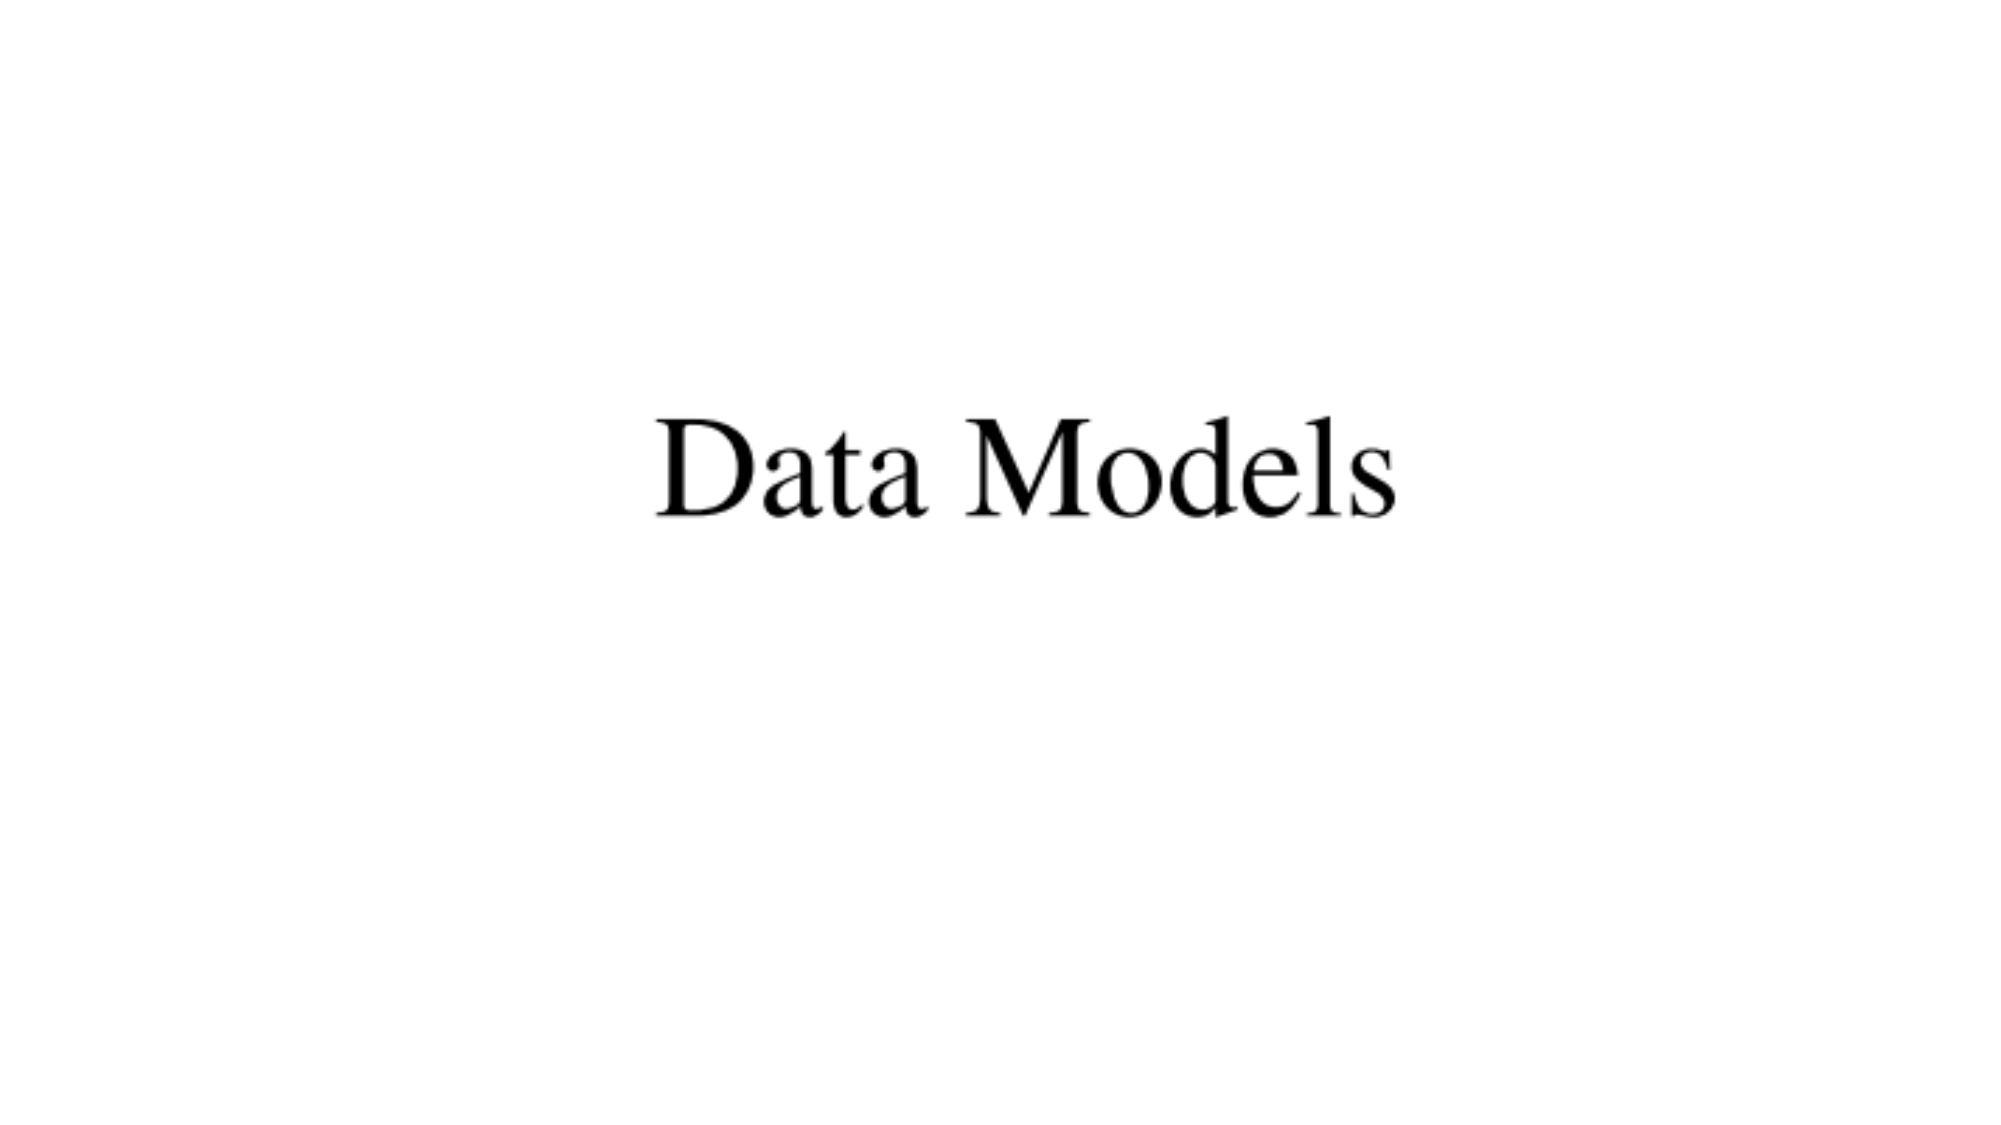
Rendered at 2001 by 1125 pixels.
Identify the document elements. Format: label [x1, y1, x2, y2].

picture [268, 347, 1951, 606]
